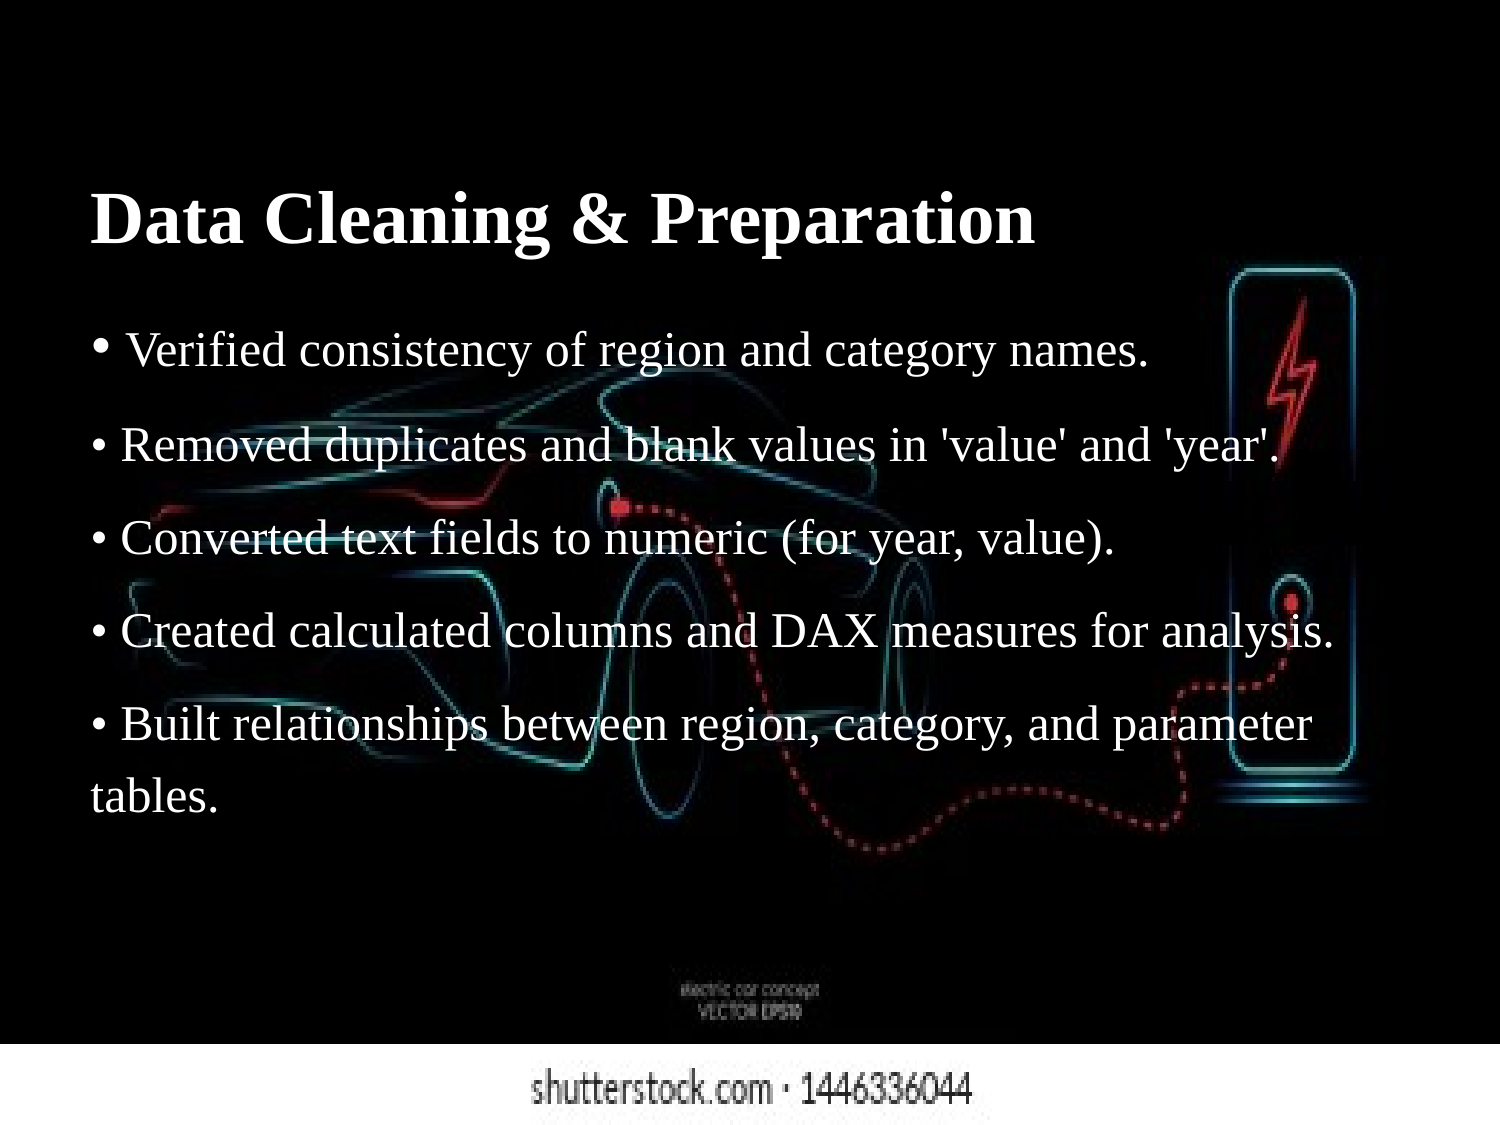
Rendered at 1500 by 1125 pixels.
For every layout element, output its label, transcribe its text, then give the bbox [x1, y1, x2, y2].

picture [0, 0, 1500, 1125]
title Data Cleaning & Preparation [75, 90, 1387, 276]
list • Verified consistency of region and category names. • Removed duplicates and blank values in 'value' and 'year'. • Converted text fields to numeric (for year, value). • Created calculated columns and DAX measures for analysis. • Built relationships between region, category, and parameter tables. [75, 281, 1387, 1035]
